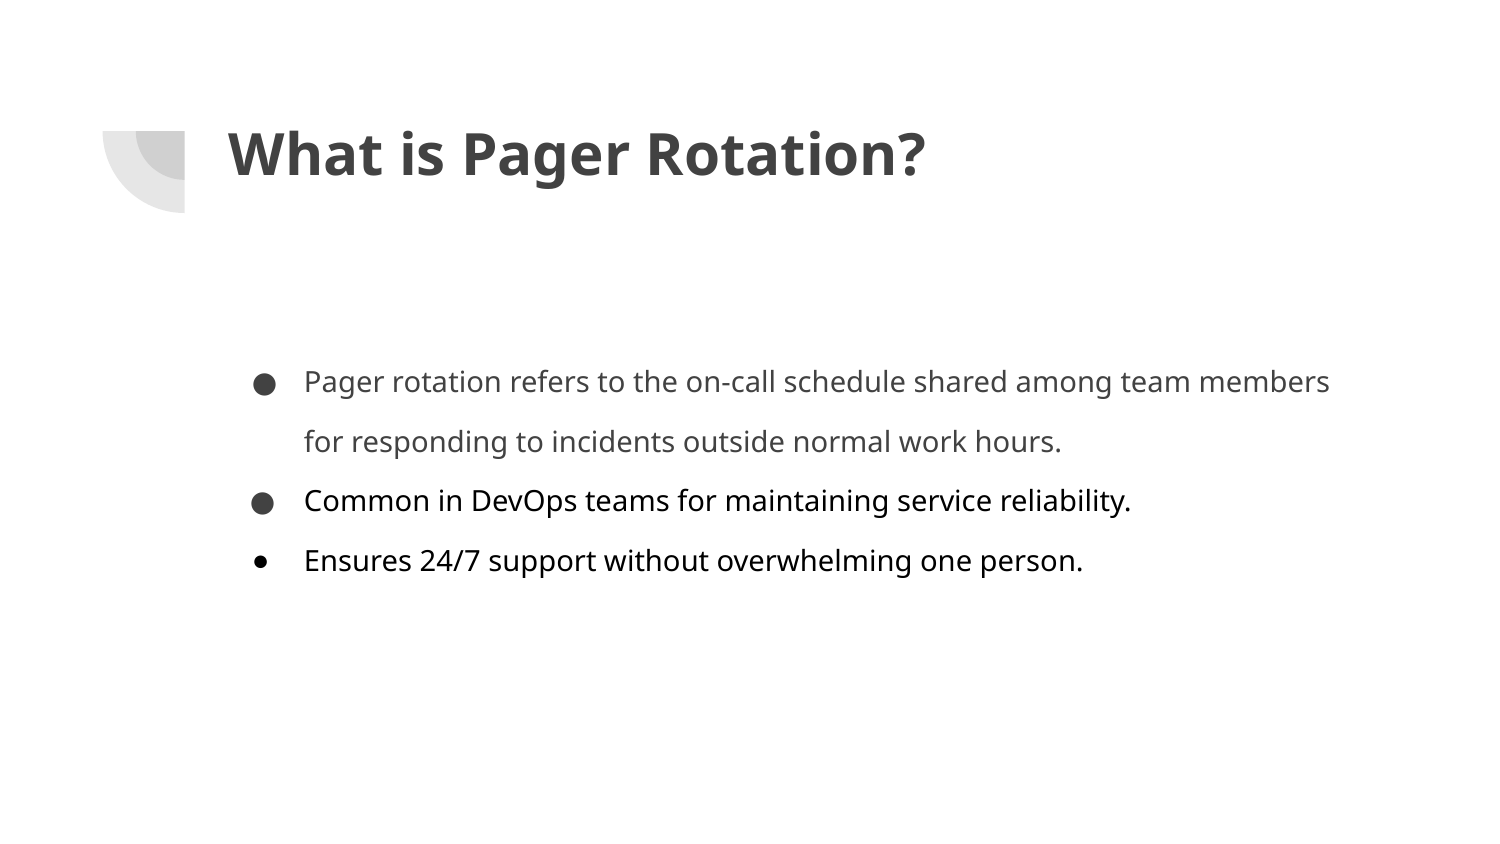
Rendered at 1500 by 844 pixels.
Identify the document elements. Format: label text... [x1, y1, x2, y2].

title What is Pager Rotation? [213, 98, 1368, 263]
list Pager rotation refers to the on-call schedule shared among team members for responding to incidents outside normal work hours. Common in DevOps teams for maintaining service reliability. Ensures 24/7 support without overwhelming one person. [213, 326, 1368, 744]
